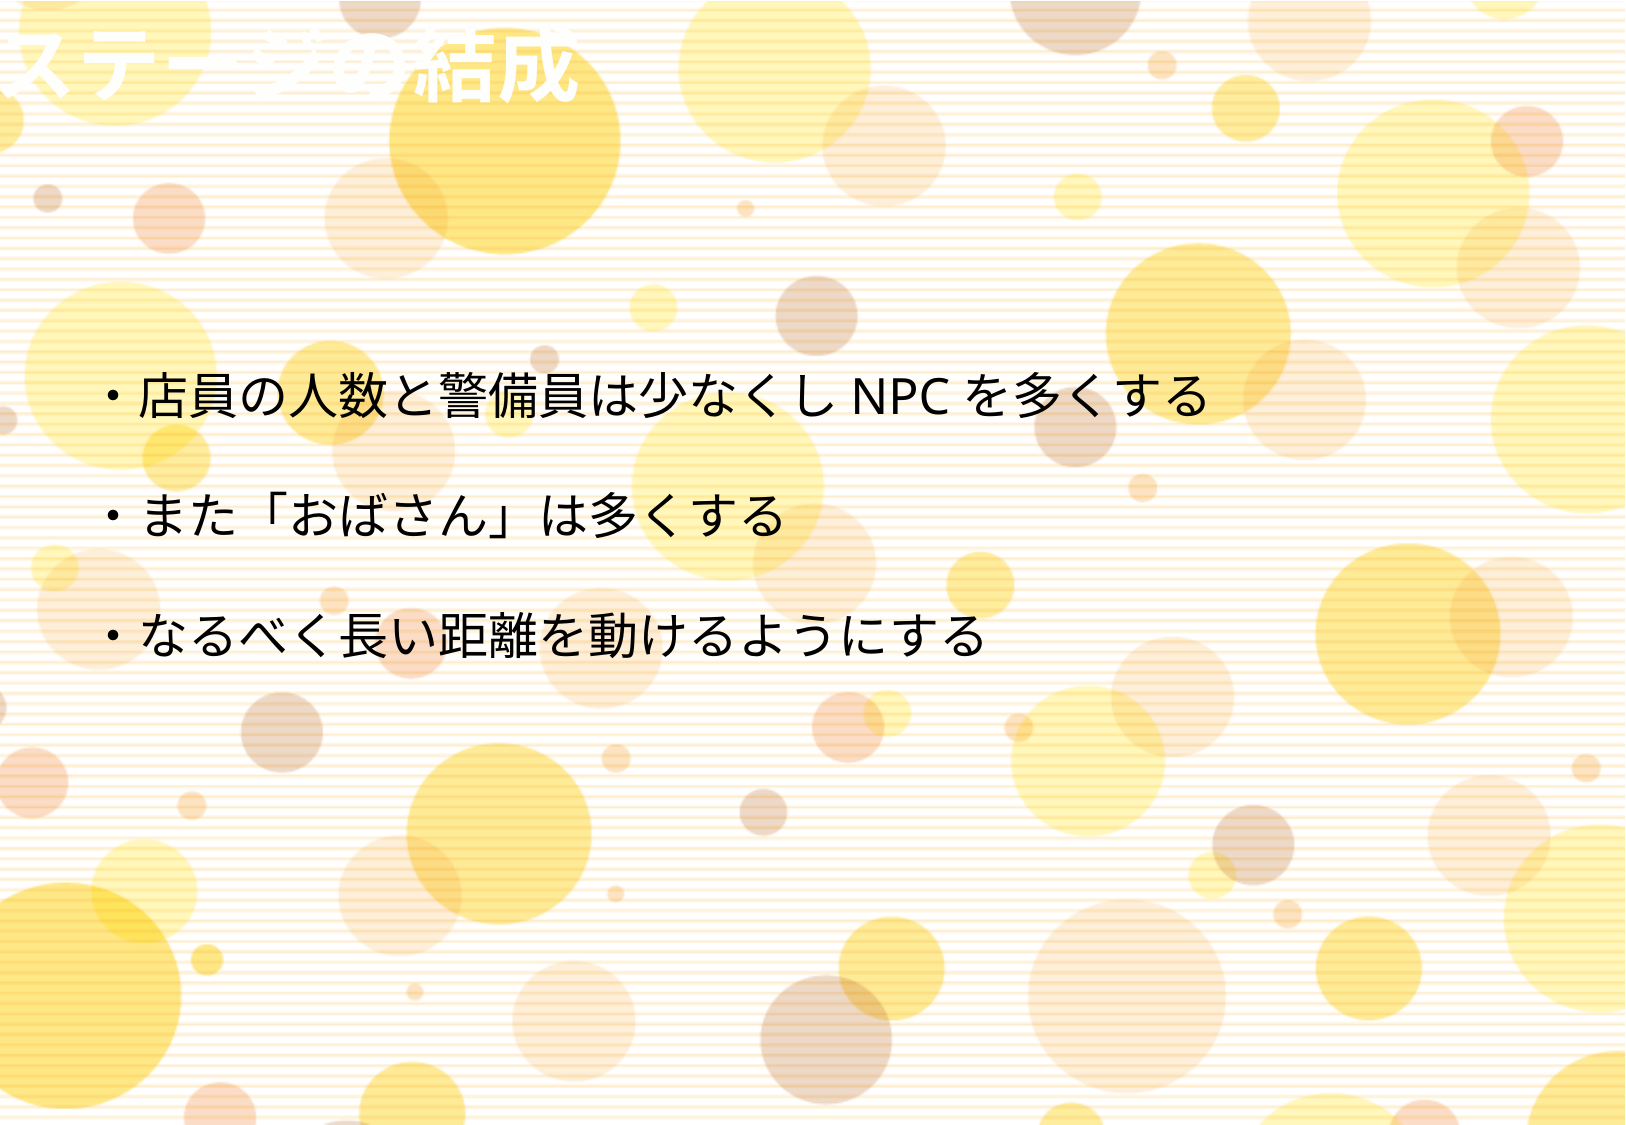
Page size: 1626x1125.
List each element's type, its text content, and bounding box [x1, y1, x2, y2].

text_box ステージの結成 [0, 4, 596, 119]
picture [0, 1, 1625, 1125]
text_box ・店員の人数と警備員は少なくしNPCを多くする ・また「おばさん」は多くする ・なるべく長い距離を動けるようにする [73, 356, 1227, 672]
